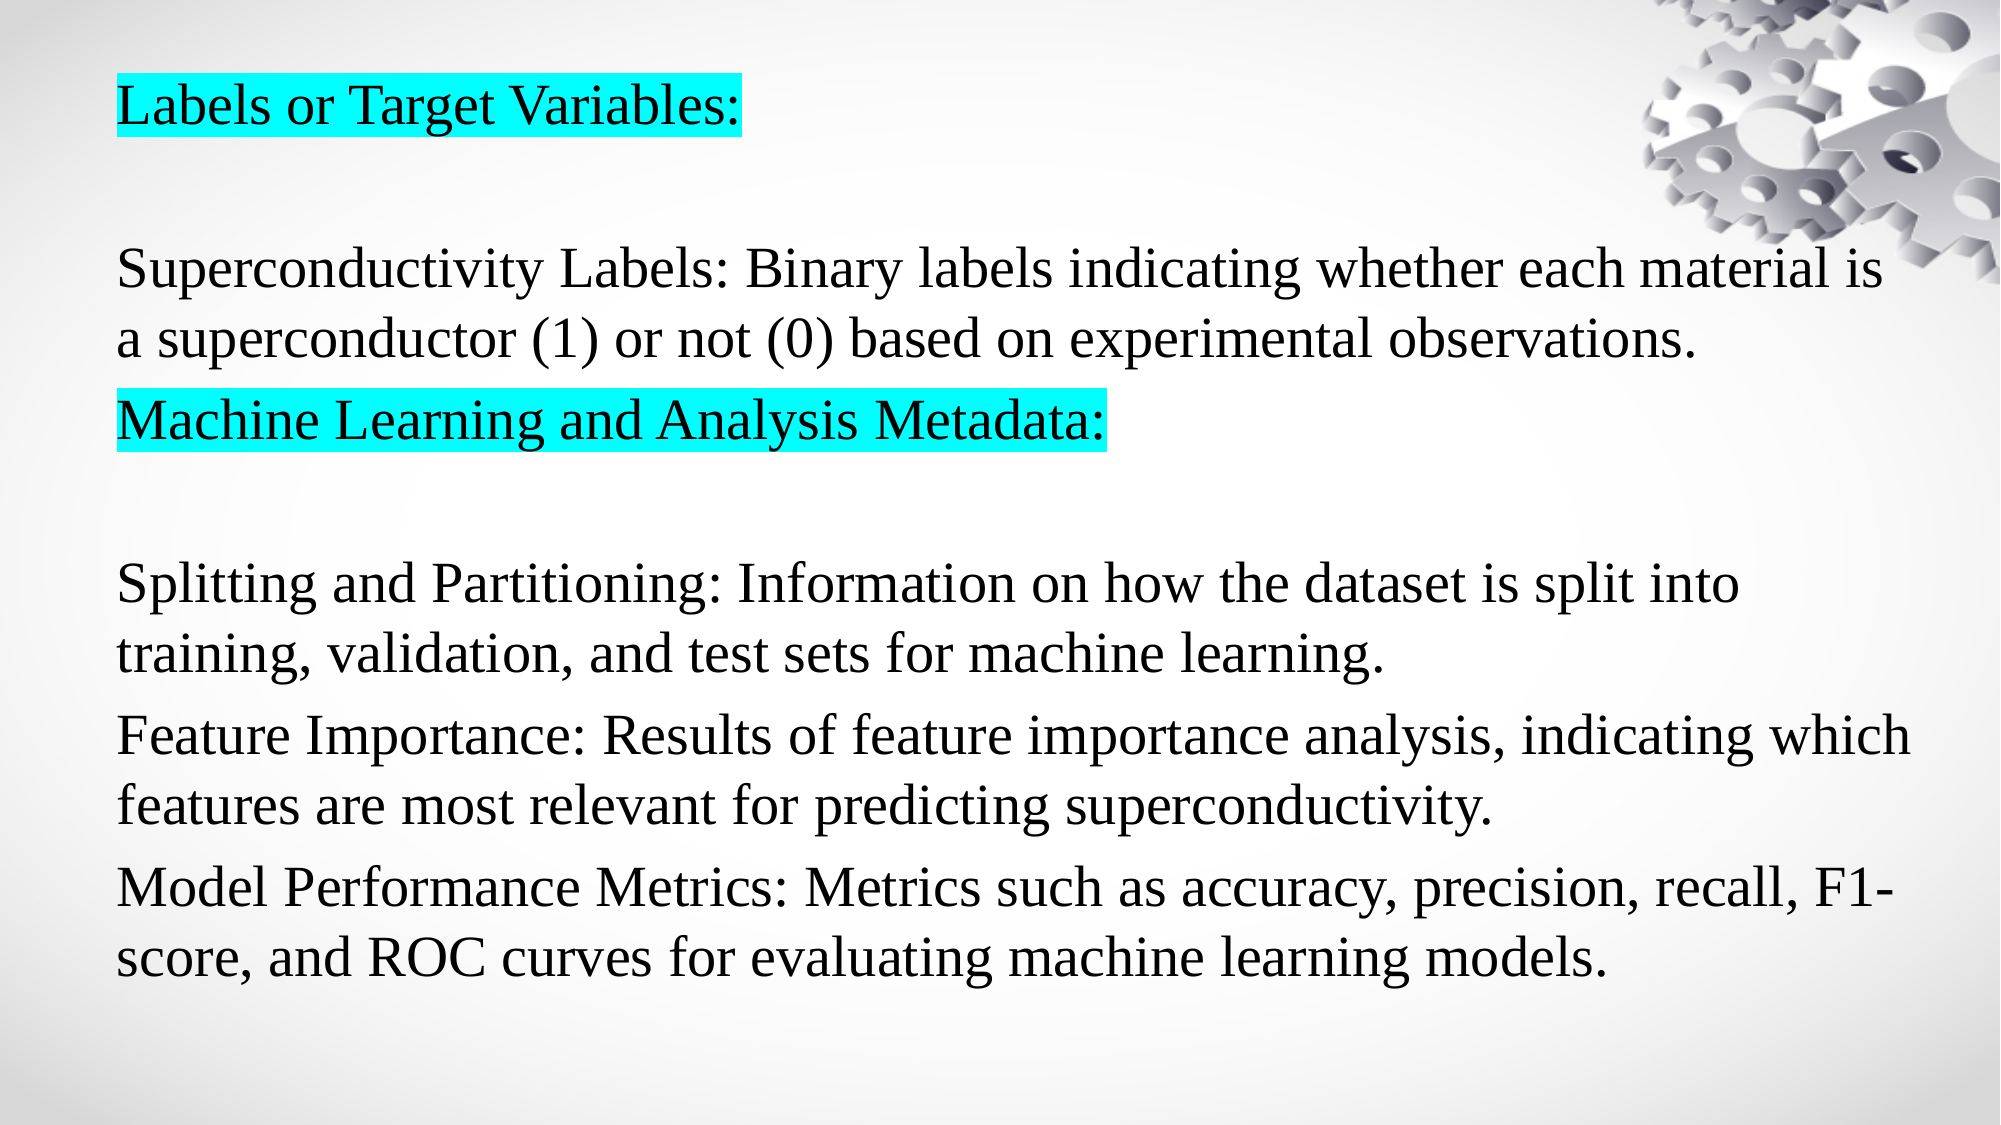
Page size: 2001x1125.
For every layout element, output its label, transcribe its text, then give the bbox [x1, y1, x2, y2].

picture [0, 0, 2000, 1125]
list Labels or Target Variables: Superconductivity Labels: Binary labels indicating whether each material is a superconductor (1) or not (0) based on experimental observations. Machine Learning and Analysis Metadata: Splitting and Partitioning: Information on how the dataset is split into training, validation, and test sets for machine learning. Feature Importance: Results of feature importance analysis, indicating which features are most relevant for predicting superconductivity. Model Performance Metrics: Metrics such as accuracy, precision, recall, F1-score, and ROC curves for evaluating machine learning models. [79, 58, 1937, 977]
